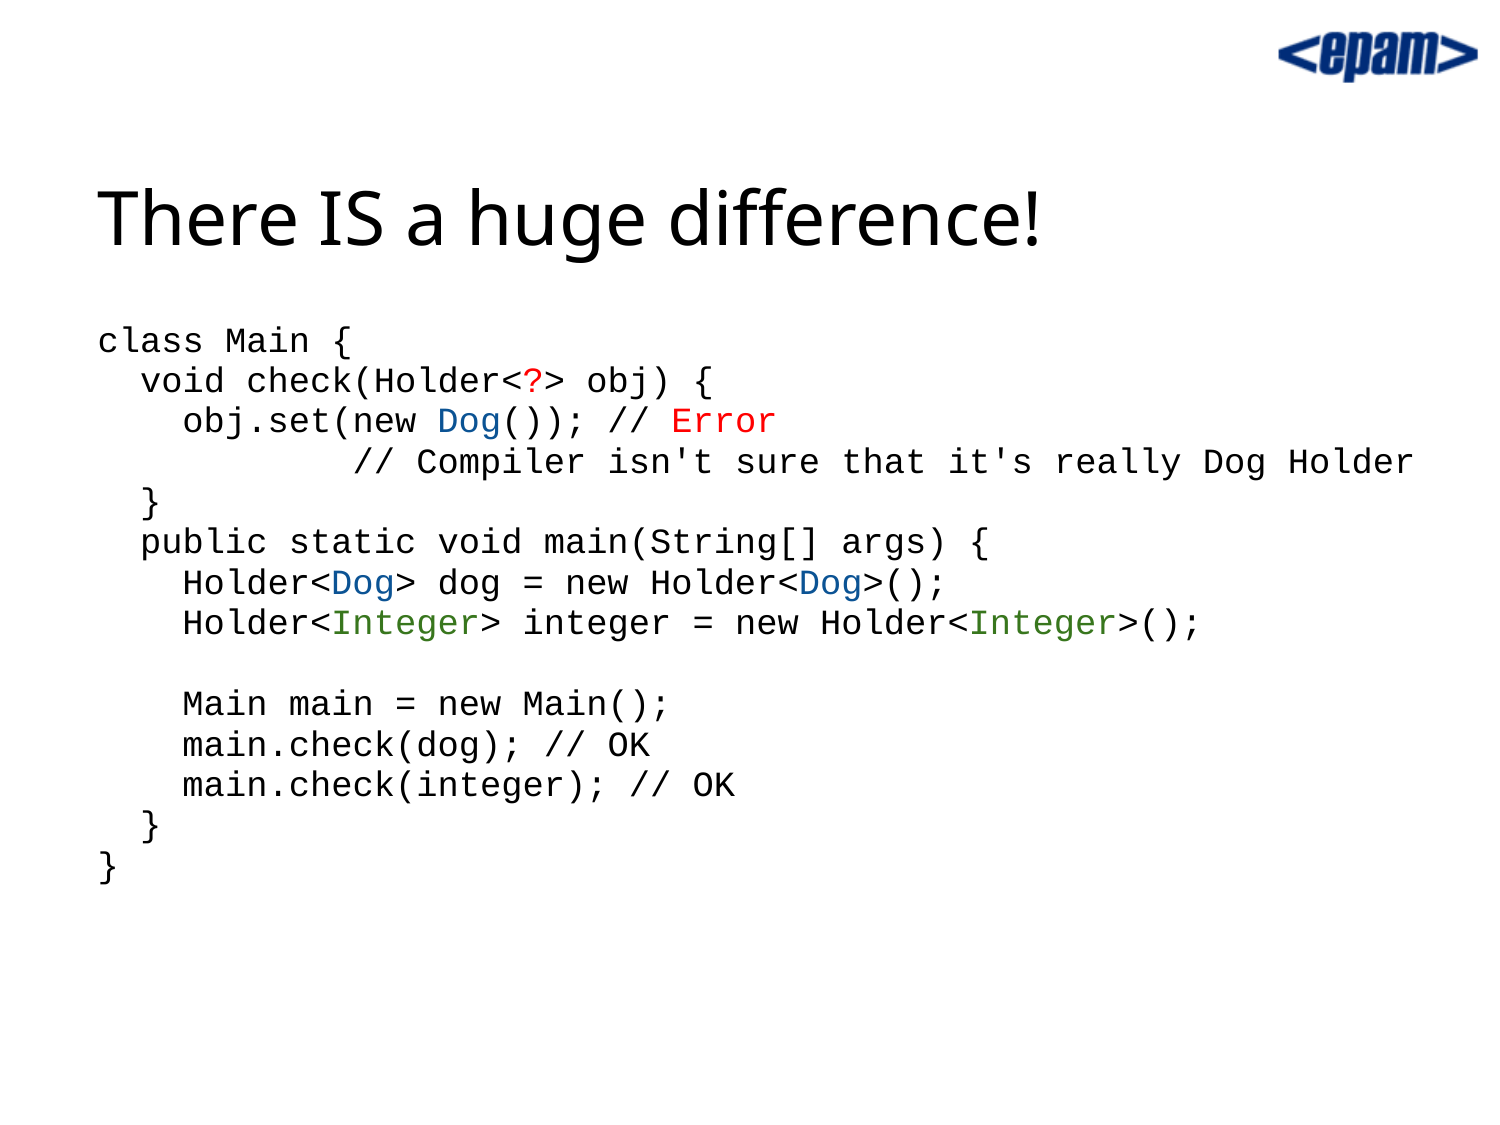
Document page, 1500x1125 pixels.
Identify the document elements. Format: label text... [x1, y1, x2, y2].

picture [1246, 0, 1500, 102]
text_box There IS a huge difference! class Main { void check(Holder<?> obj) { obj.set(new Dog()); // Error // Compiler isn't sure that it's really Dog Holder } public static void main(String[] args) { Holder<Dog> dog = new Holder<Dog>(); Holder<Integer> integer = new Holder<Integer>(); Main main = new Main(); main.check(dog); // OK main.check(integer); // OK } } [97, 177, 1434, 886]
